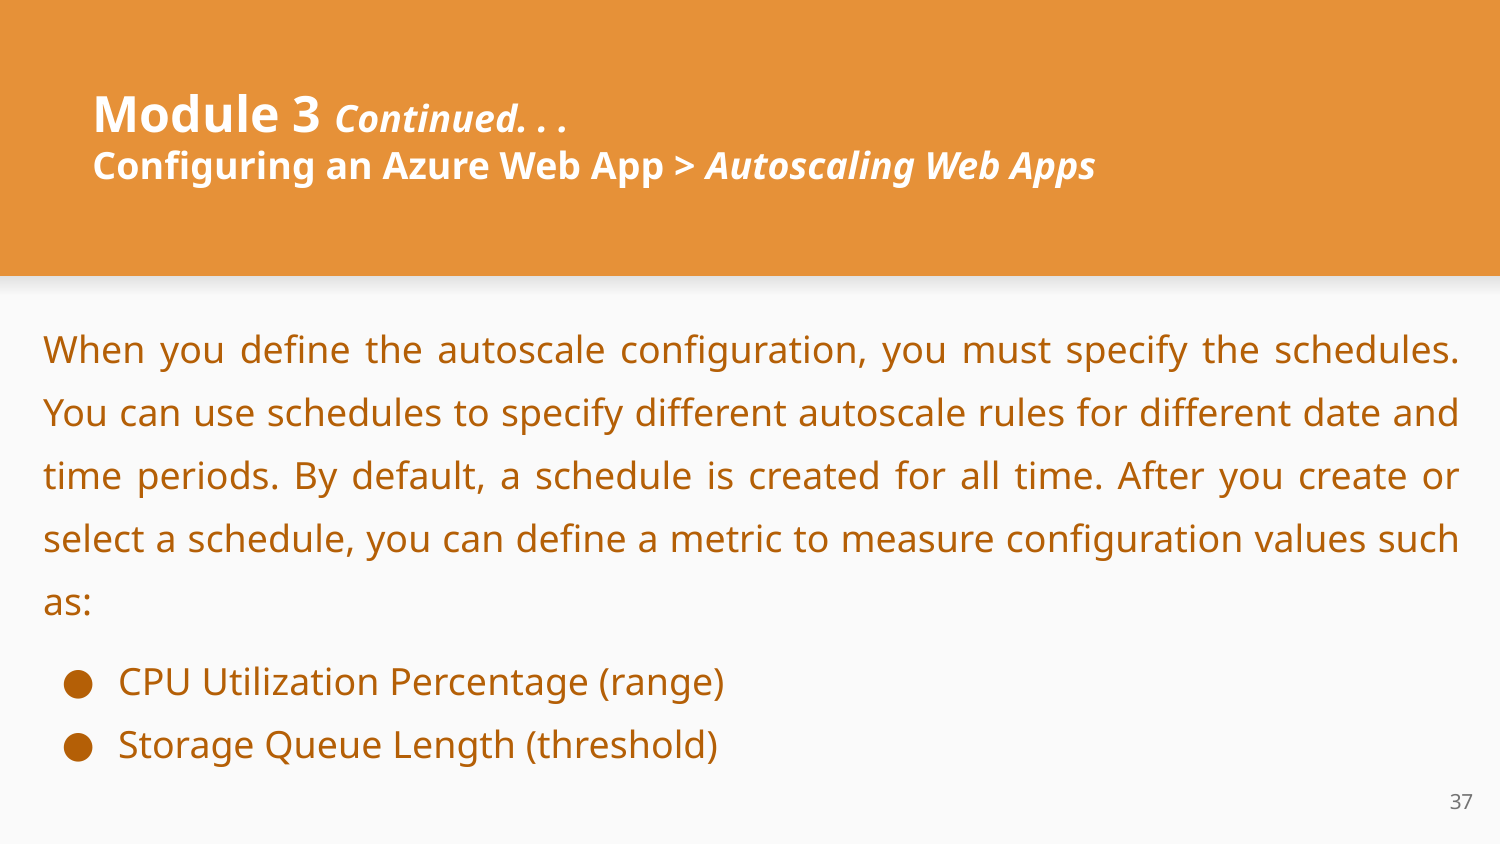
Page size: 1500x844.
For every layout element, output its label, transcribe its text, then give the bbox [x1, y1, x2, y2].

slide_number ‹#› [1398, 770, 1489, 835]
title Module 3 Continued. . . Configuring an Azure Web App > Autoscaling Web Apps [77, 20, 1433, 248]
text_box When you define the autoscale configuration, you must specify the schedules. You can use schedules to specify different autoscale rules for different date and time periods. By default, a schedule is created for all time. After you create or select a schedule, you can define a metric to measure configuration values such as: CPU Utilization Percentage (range) Storage Queue Length (threshold) [28, 293, 1477, 819]
